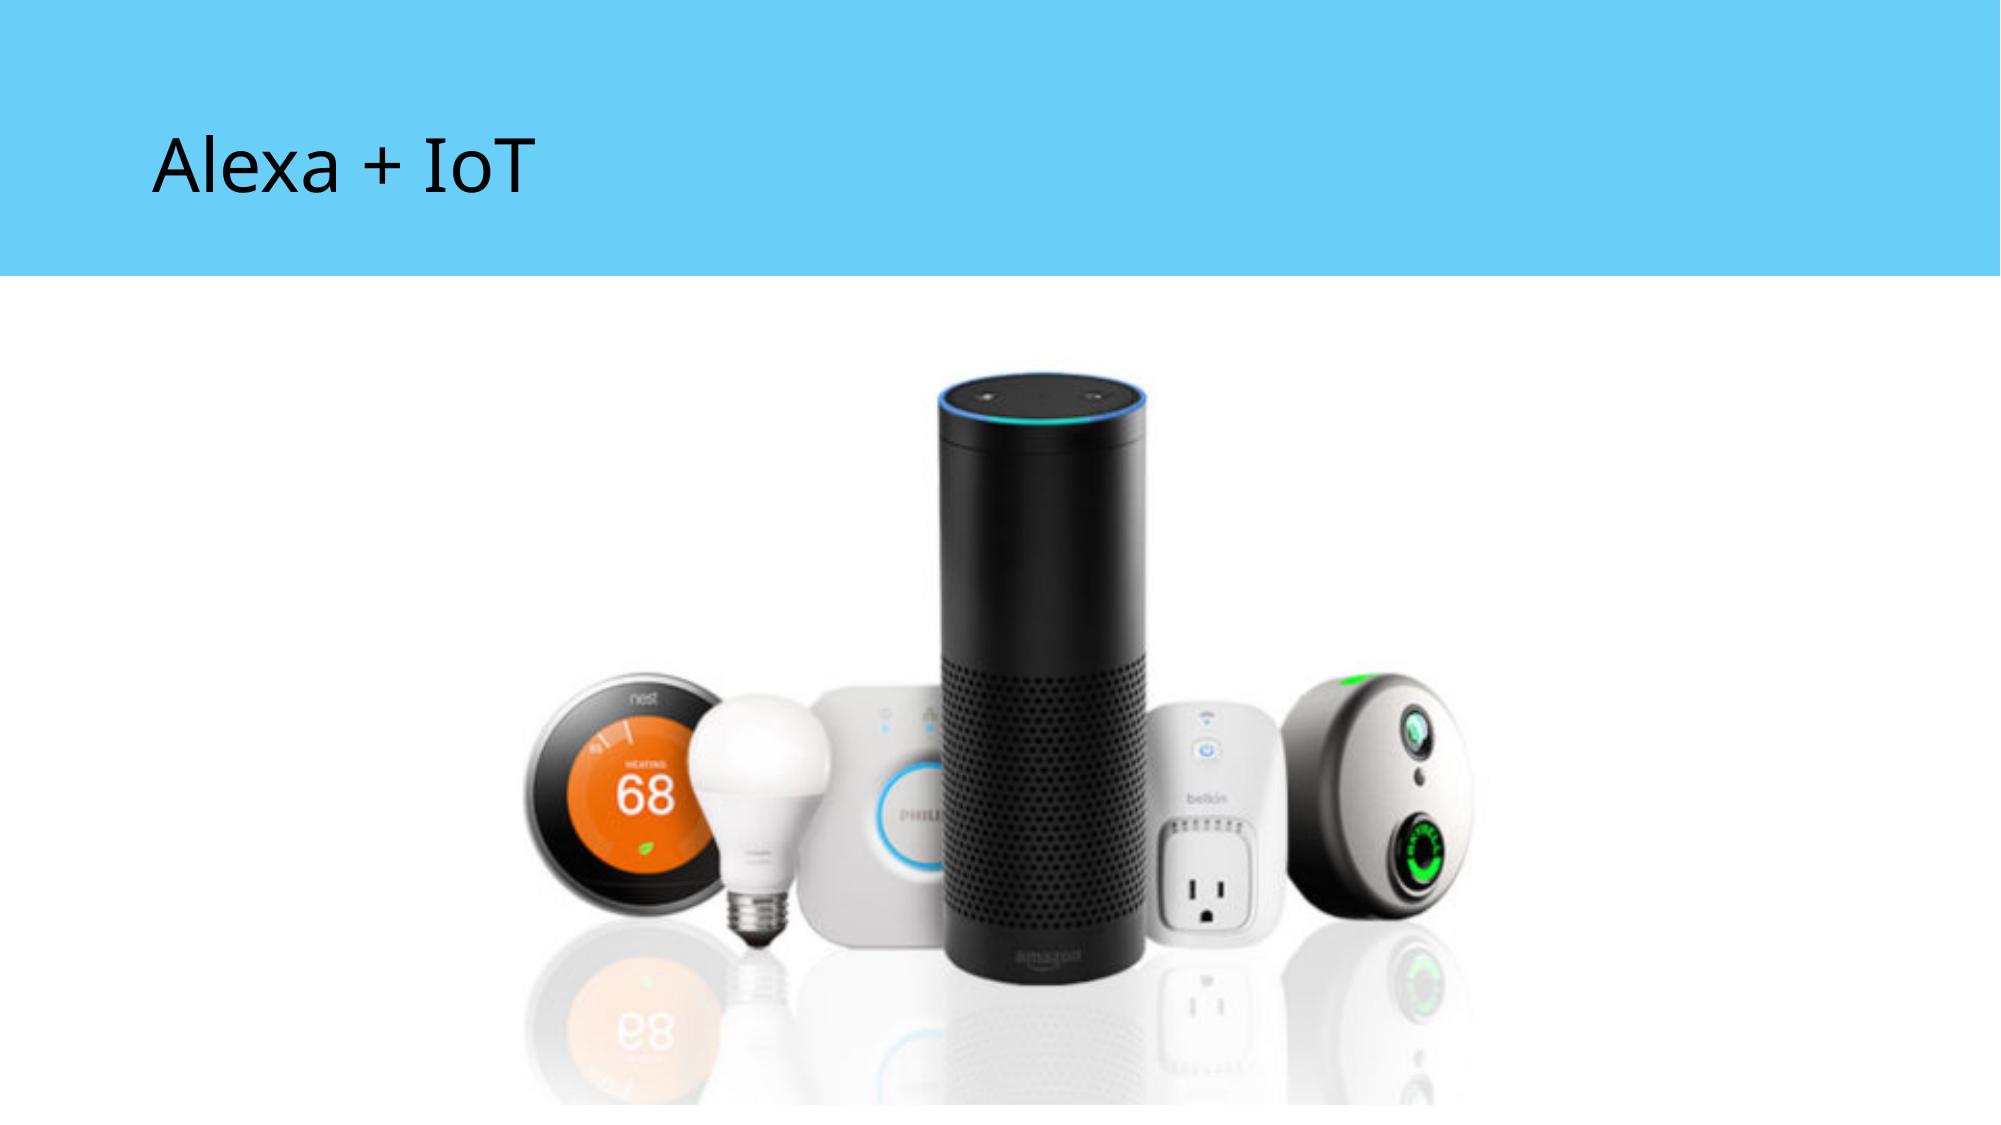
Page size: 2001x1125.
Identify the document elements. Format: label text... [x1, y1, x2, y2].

picture [223, 292, 1849, 1106]
title Alexa + IoT [137, 59, 1863, 278]
picture [0, 0, 2000, 276]
